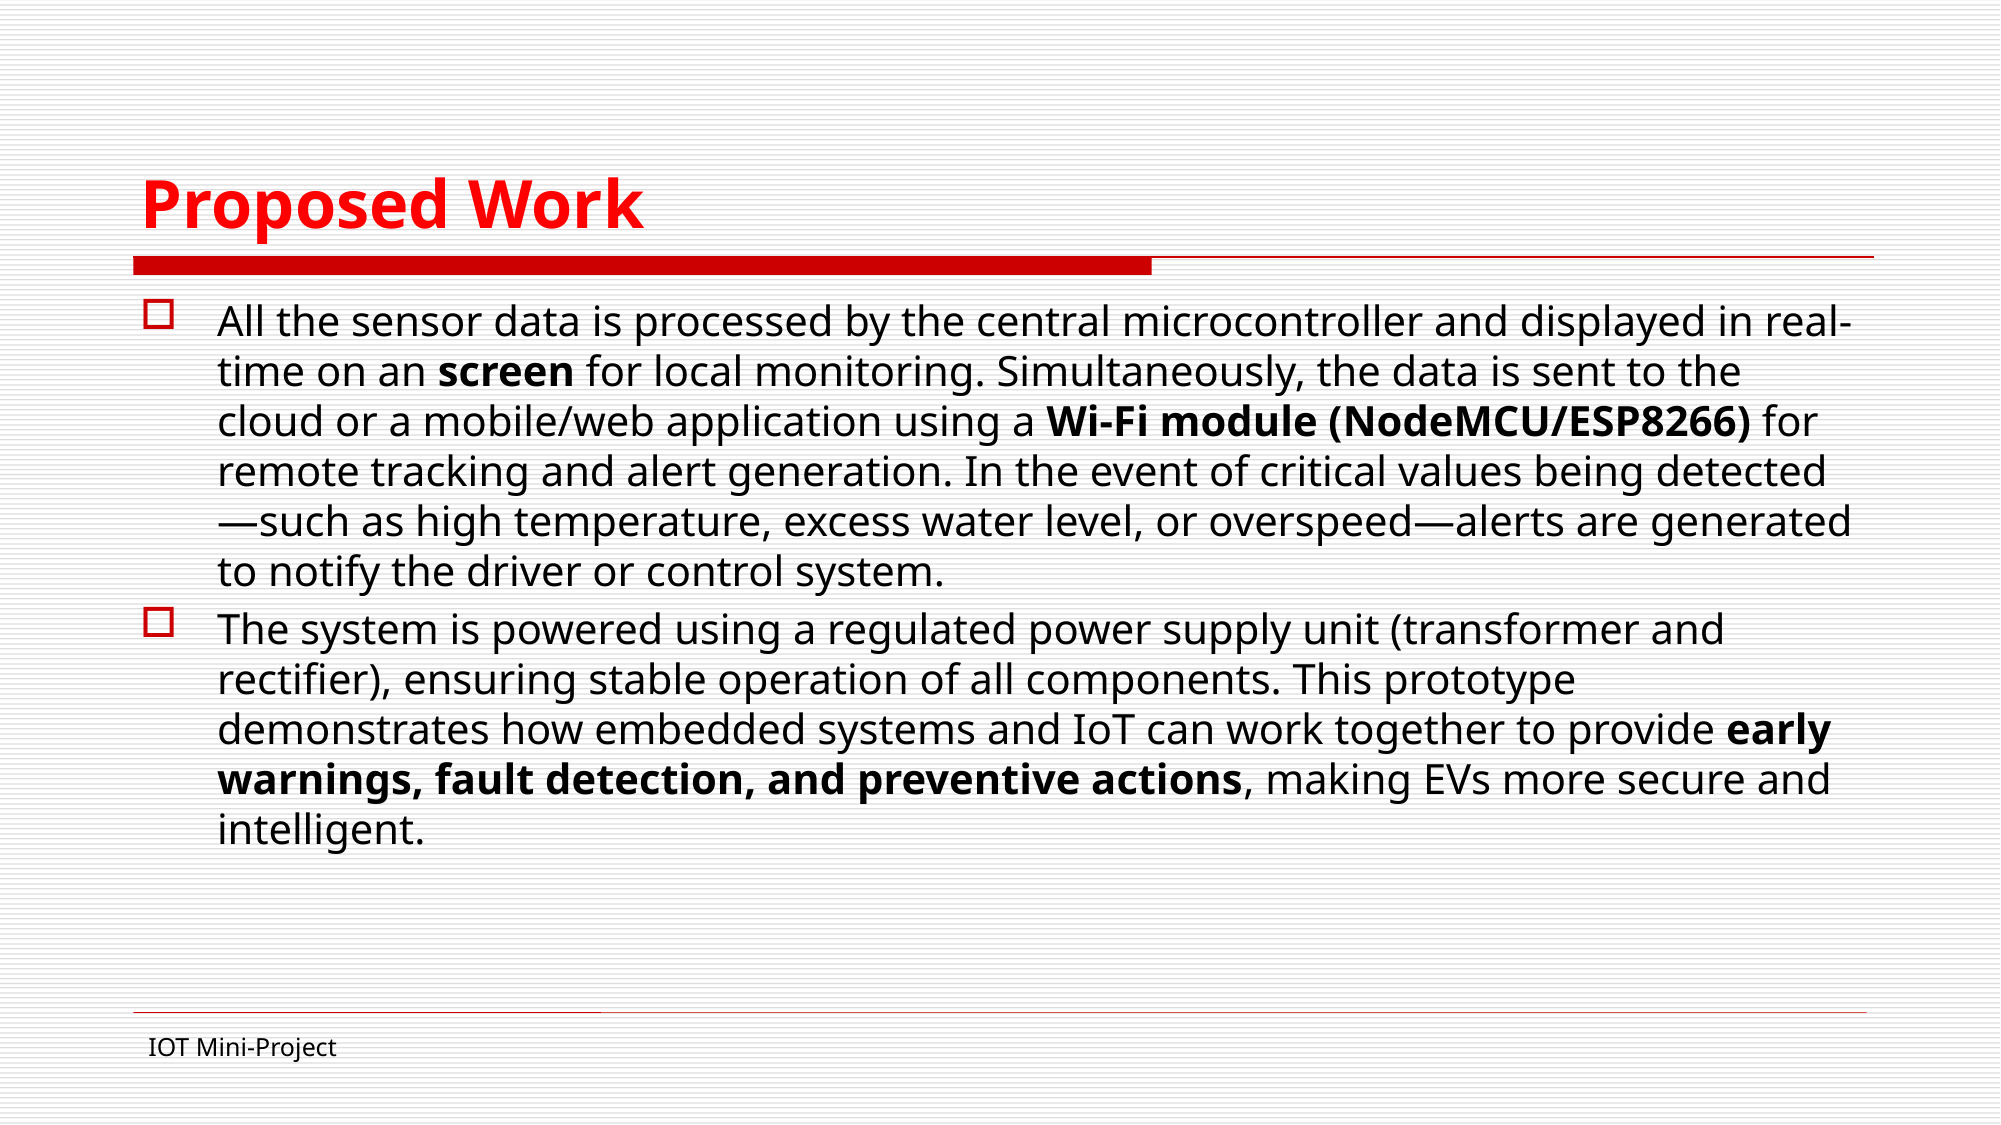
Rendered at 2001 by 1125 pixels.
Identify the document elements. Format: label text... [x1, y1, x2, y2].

title Proposed Work [125, 50, 1876, 250]
slide_number IOT Mini-Project [133, 1024, 567, 1103]
list All the sensor data is processed by the central microcontroller and displayed in real-time on an screen for local monitoring. Simultaneously, the data is sent to the cloud or a mobile/web application using a Wi-Fi module (NodeMCU/ESP8266) for remote tracking and alert generation. In the event of critical values being detected—such as high temperature, excess water level, or overspeed—alerts are generated to notify the driver or control system. The system is powered using a regulated power supply unit (transformer and rectifier), ensuring stable operation of all components. This prototype demonstrates how embedded systems and IoT can work together to provide early warnings, fault detection, and preventive actions, making EVs more secure and intelligent. [125, 287, 1875, 987]
picture [0, 0, 2001, 1125]
